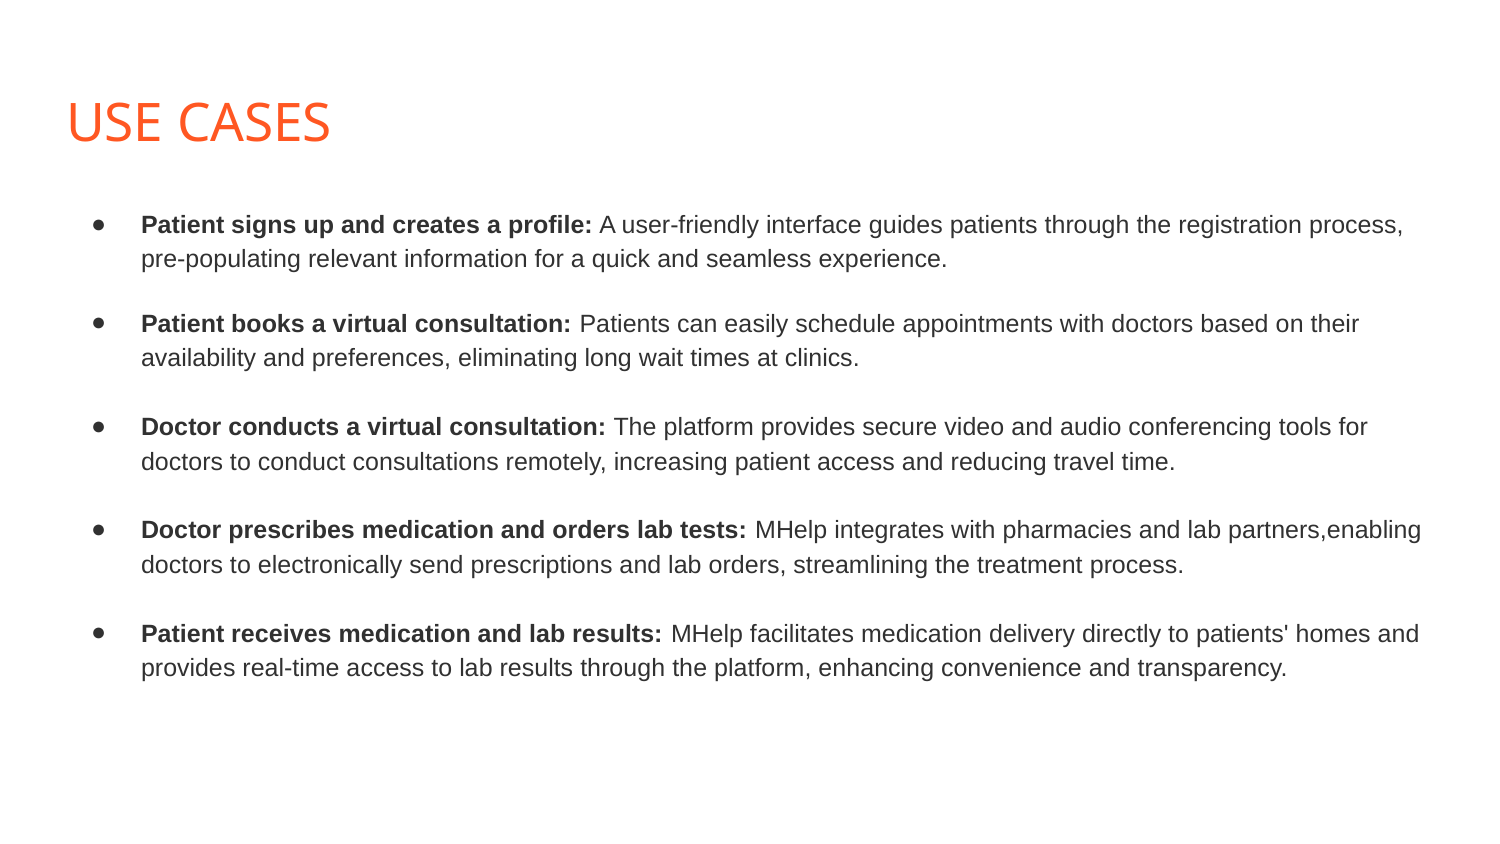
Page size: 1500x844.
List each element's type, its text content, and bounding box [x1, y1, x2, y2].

list Patient signs up and creates a profile: A user-friendly interface guides patients through the registration process, pre-populating relevant information for a quick and seamless experience. Patient books a virtual consultation: Patients can easily schedule appointments with doctors based on their availability and preferences, eliminating long wait times at clinics. Doctor conducts a virtual consultation: The platform provides secure video and audio conferencing tools for doctors to conduct consultations remotely, increasing patient access and reducing travel time. Doctor prescribes medication and orders lab tests: MHelp integrates with pharmacies and lab partners,enabling doctors to electronically send prescriptions and lab orders, streamlining the treatment process. Patient receives medication and lab results: MHelp facilitates medication delivery directly to patients' homes and provides real-time access to lab results through the platform, enhancing convenience and transparency. [51, 189, 1449, 750]
title USE CASES [51, 72, 1449, 167]
